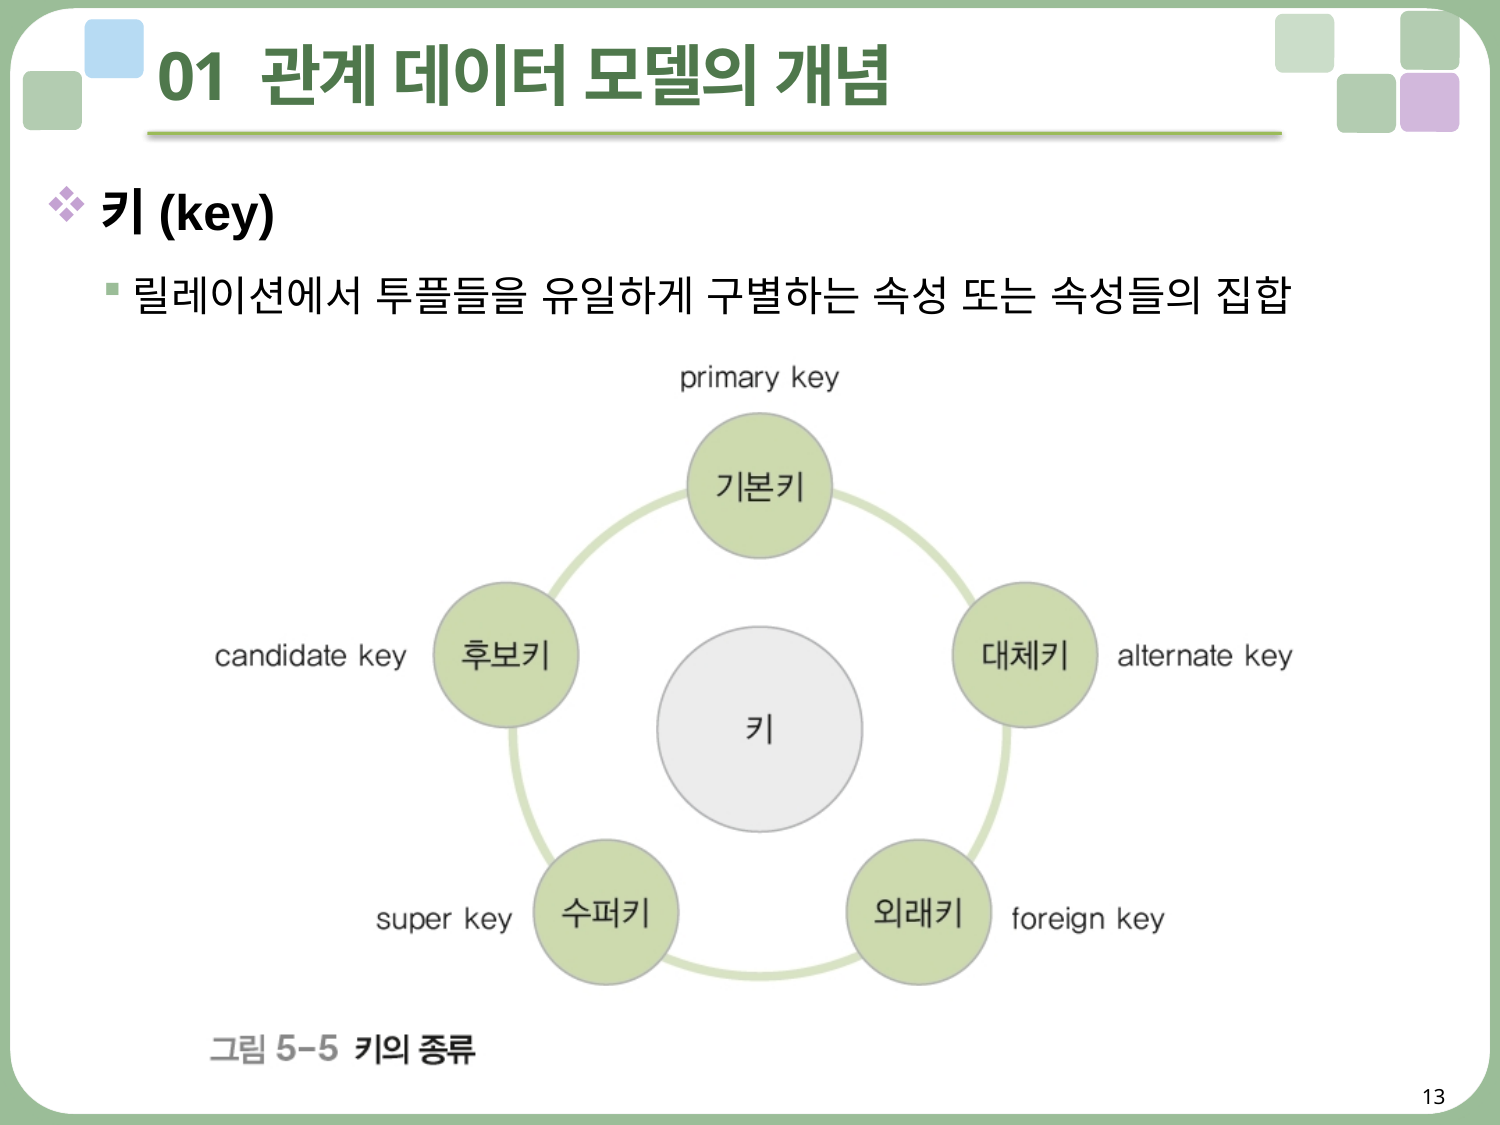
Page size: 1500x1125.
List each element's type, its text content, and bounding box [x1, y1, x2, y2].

title 01 관계 데이터 모델의 개념 [142, 25, 1459, 123]
picture [0, 0, 1500, 1125]
list 키(key) 릴레이션에서 투플들을 유일하게 구별하는 속성 또는 속성들의 집합 [29, 172, 1459, 1083]
